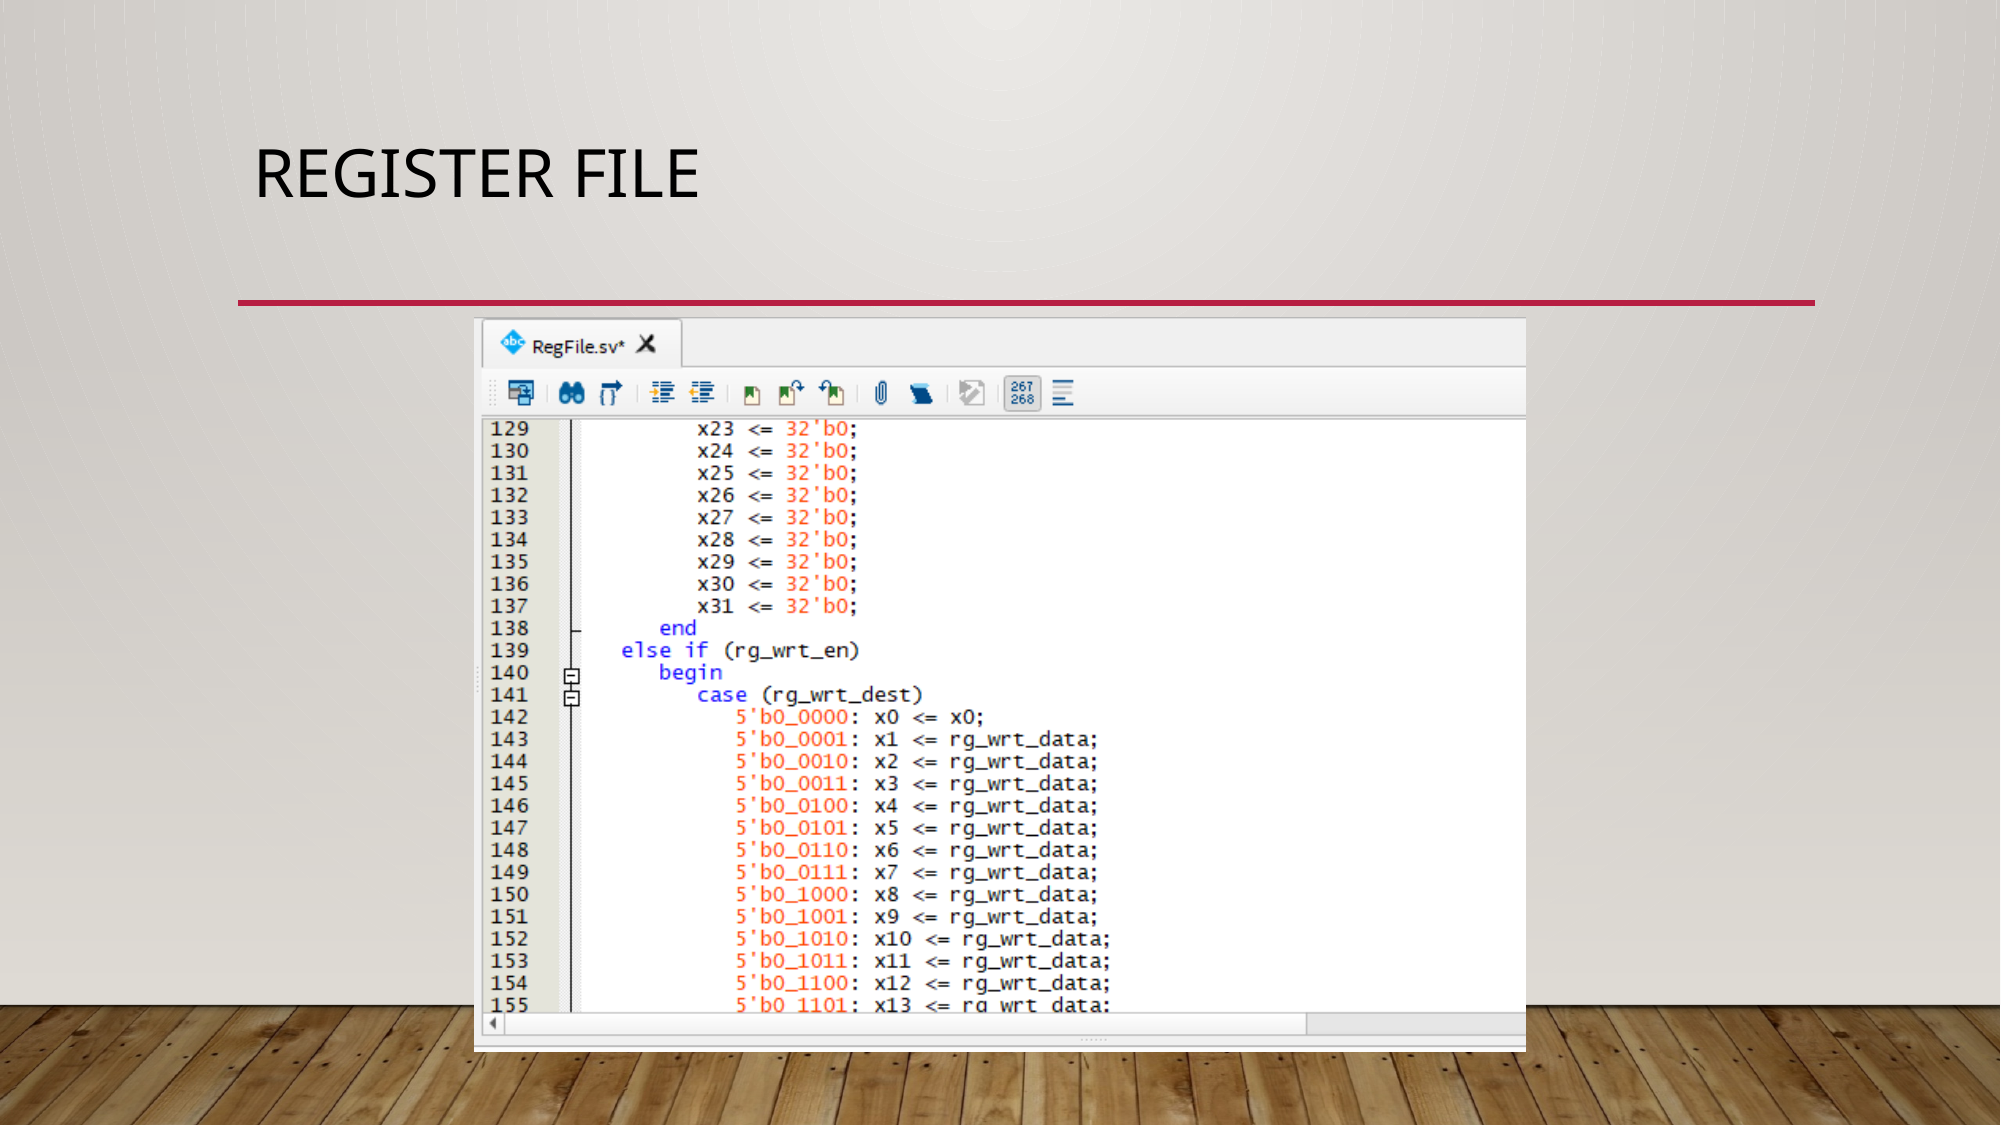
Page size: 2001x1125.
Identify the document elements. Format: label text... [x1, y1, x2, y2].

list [473, 317, 1527, 1052]
title Register File [238, 131, 1814, 305]
picture [0, 1005, 2000, 1125]
